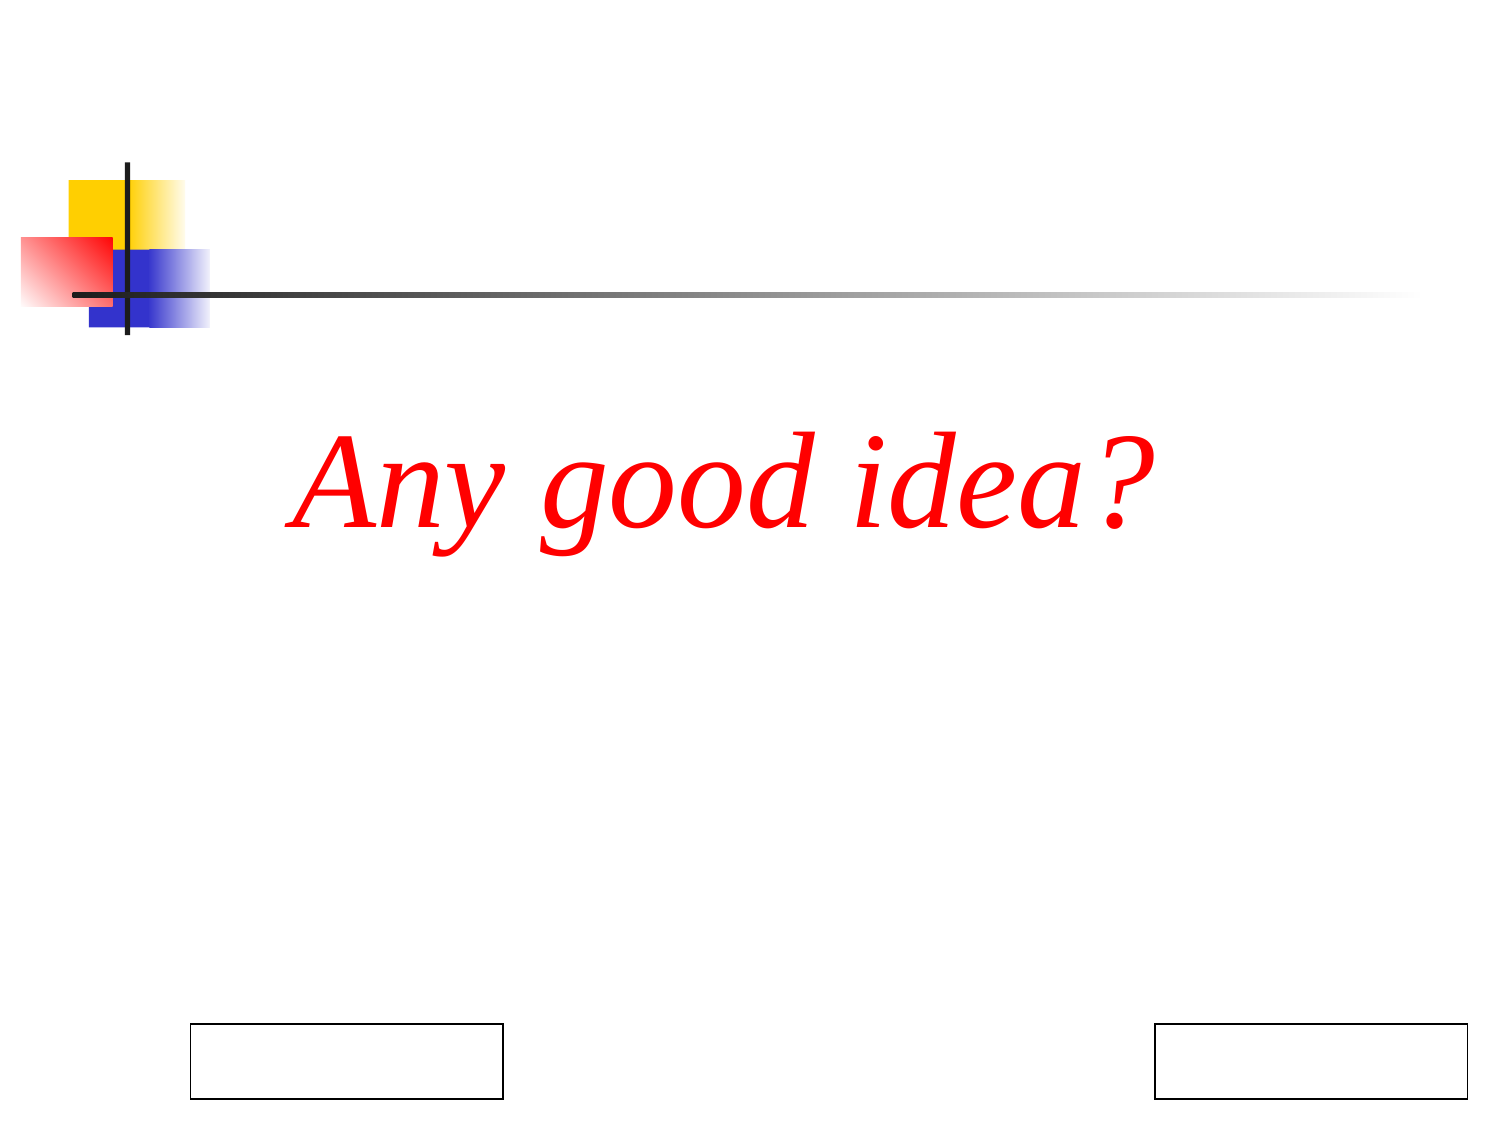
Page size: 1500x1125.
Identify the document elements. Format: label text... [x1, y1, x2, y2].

slide_number [190, 1023, 504, 1100]
title Any good idea? [277, 361, 1400, 563]
slide_number [1154, 1023, 1468, 1100]
